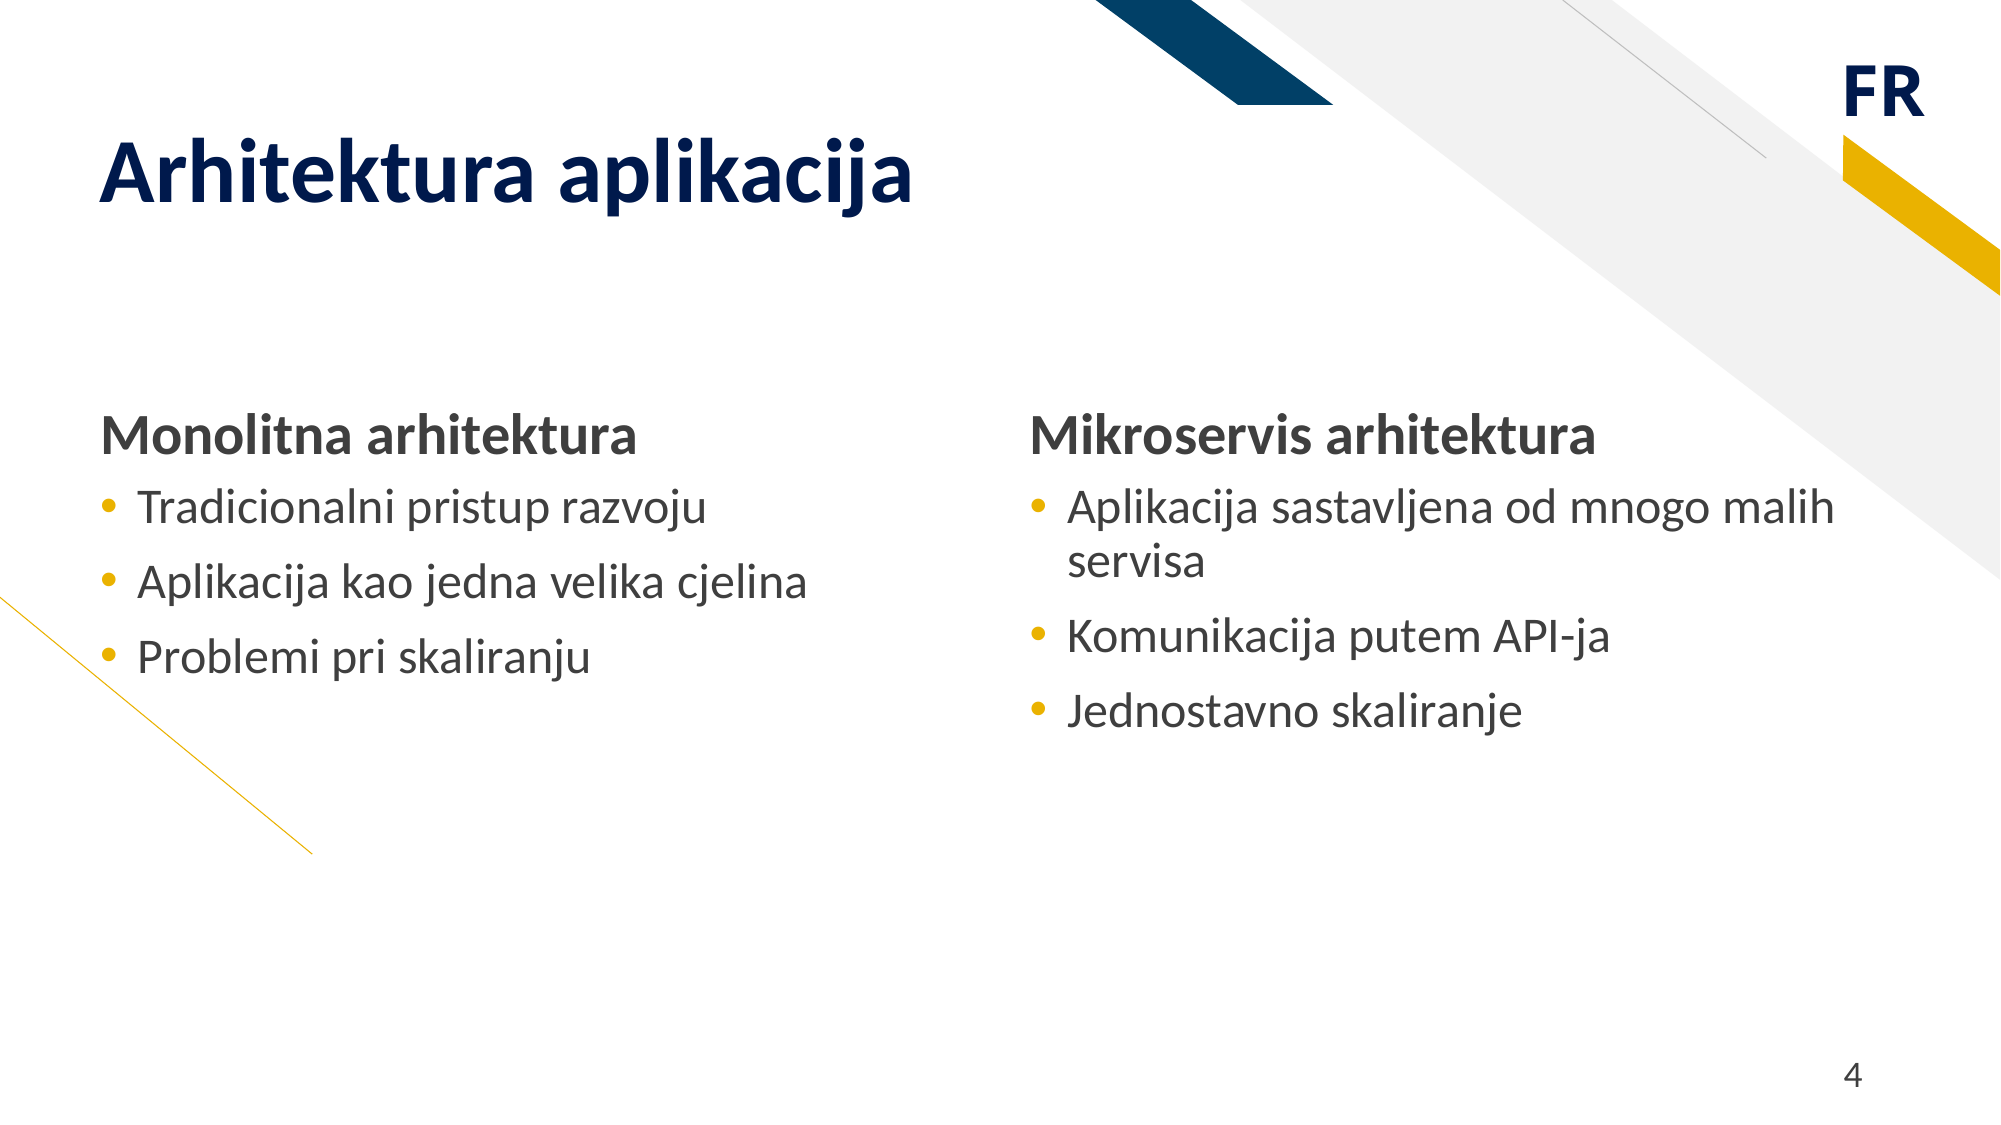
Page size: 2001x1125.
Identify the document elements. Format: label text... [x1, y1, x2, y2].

slide_number 4 [1828, 1042, 1950, 1103]
list Mikroservis arhitektura [1014, 345, 1914, 473]
list Tradicionalni pristup razvoju Aplikacija kao jedna velika cjelina Problemi pri skaliranju [85, 473, 984, 1004]
list Monolitna arhitektura [85, 345, 984, 473]
title Arhitektura aplikacija [85, 34, 1453, 223]
list Aplikacija sastavljena od mnogo malih servisa Komunikacija putem API-ja Jednostavno skaliranje [1014, 473, 1914, 1004]
